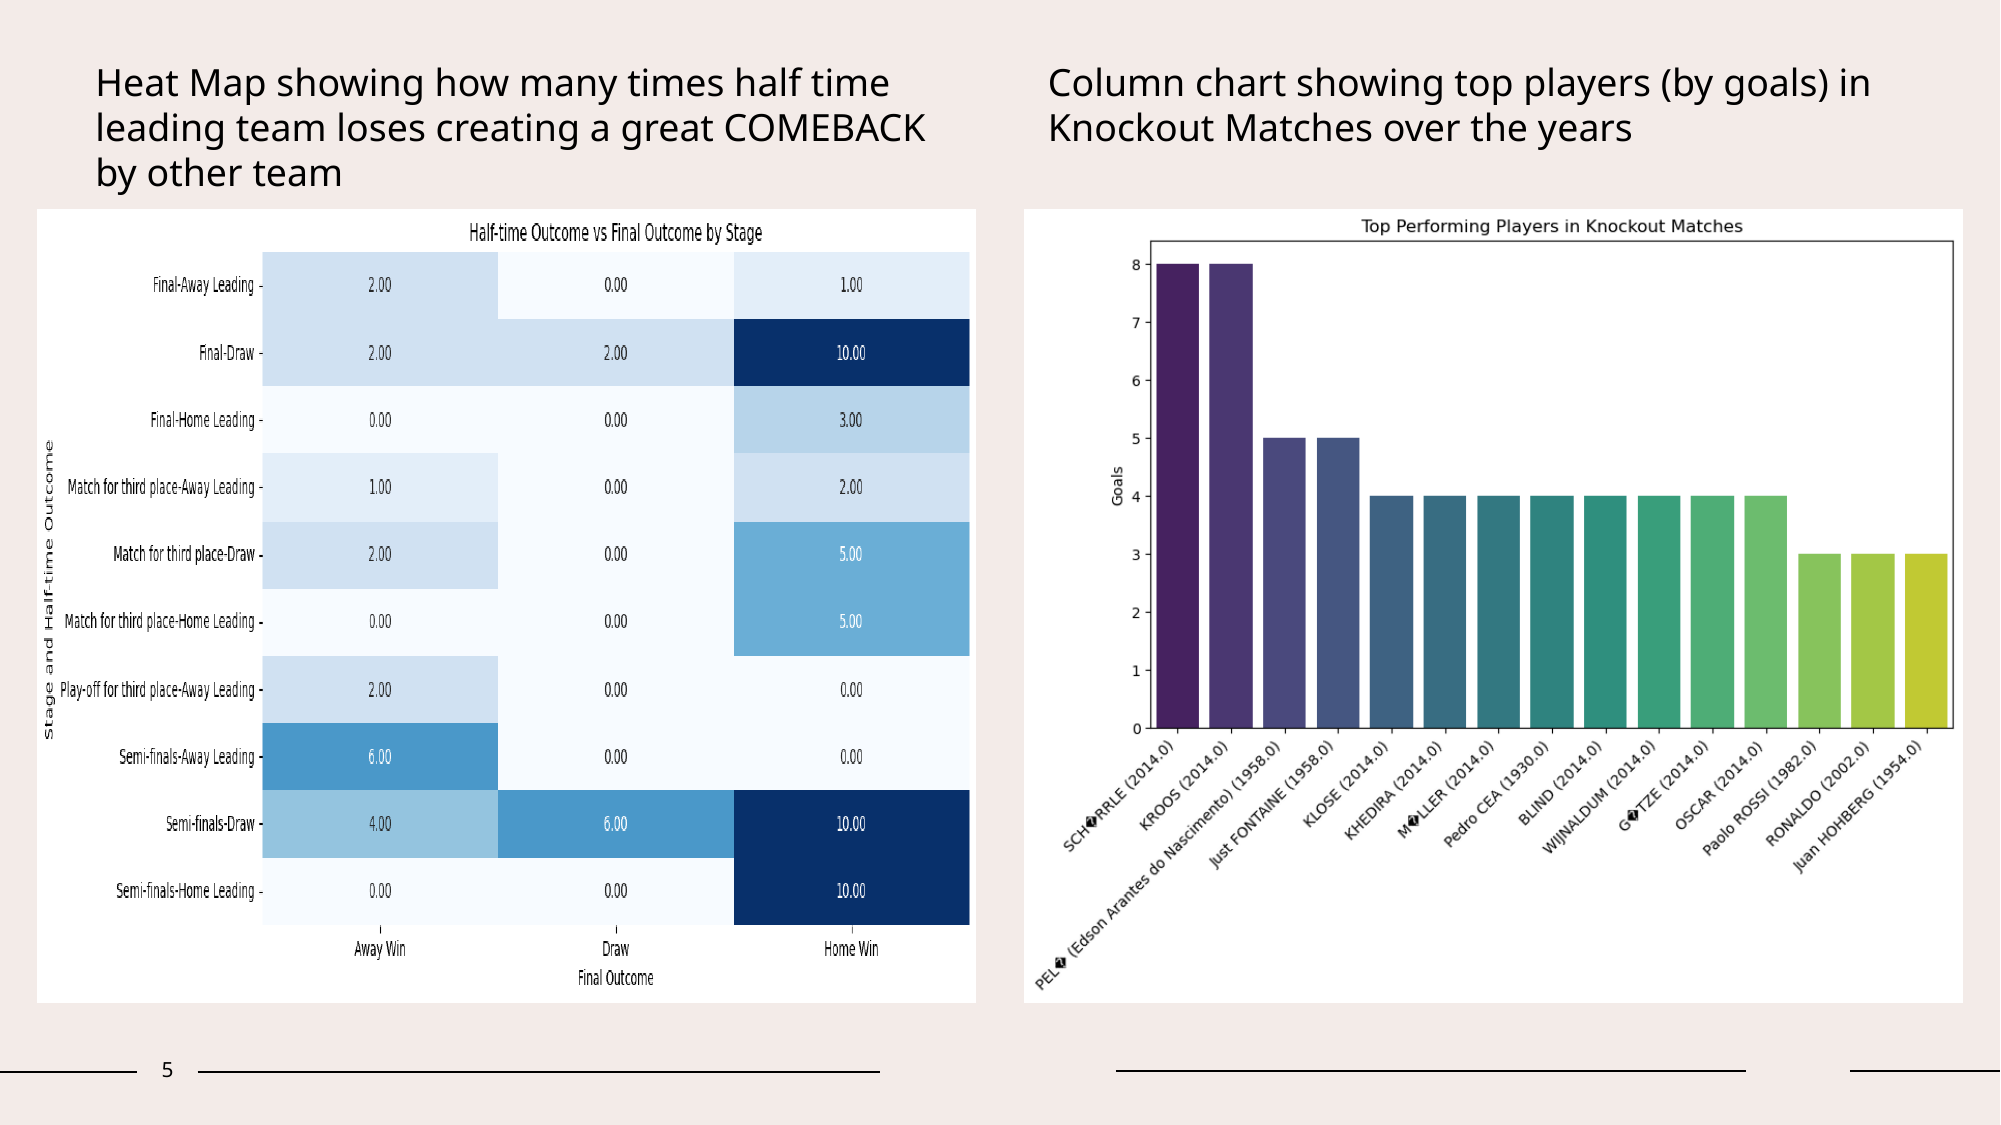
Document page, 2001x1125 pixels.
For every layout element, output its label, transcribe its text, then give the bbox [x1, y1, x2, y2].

text_box Heat Map showing how many times half time leading team loses creating a great COMEBACK by other team [80, 51, 942, 202]
slide_number 5 [137, 1050, 198, 1091]
picture [36, 209, 976, 1003]
text_box Column chart showing top players (by goals) in Knockout Matches over the years [1033, 51, 1895, 157]
picture [1024, 209, 1963, 1003]
